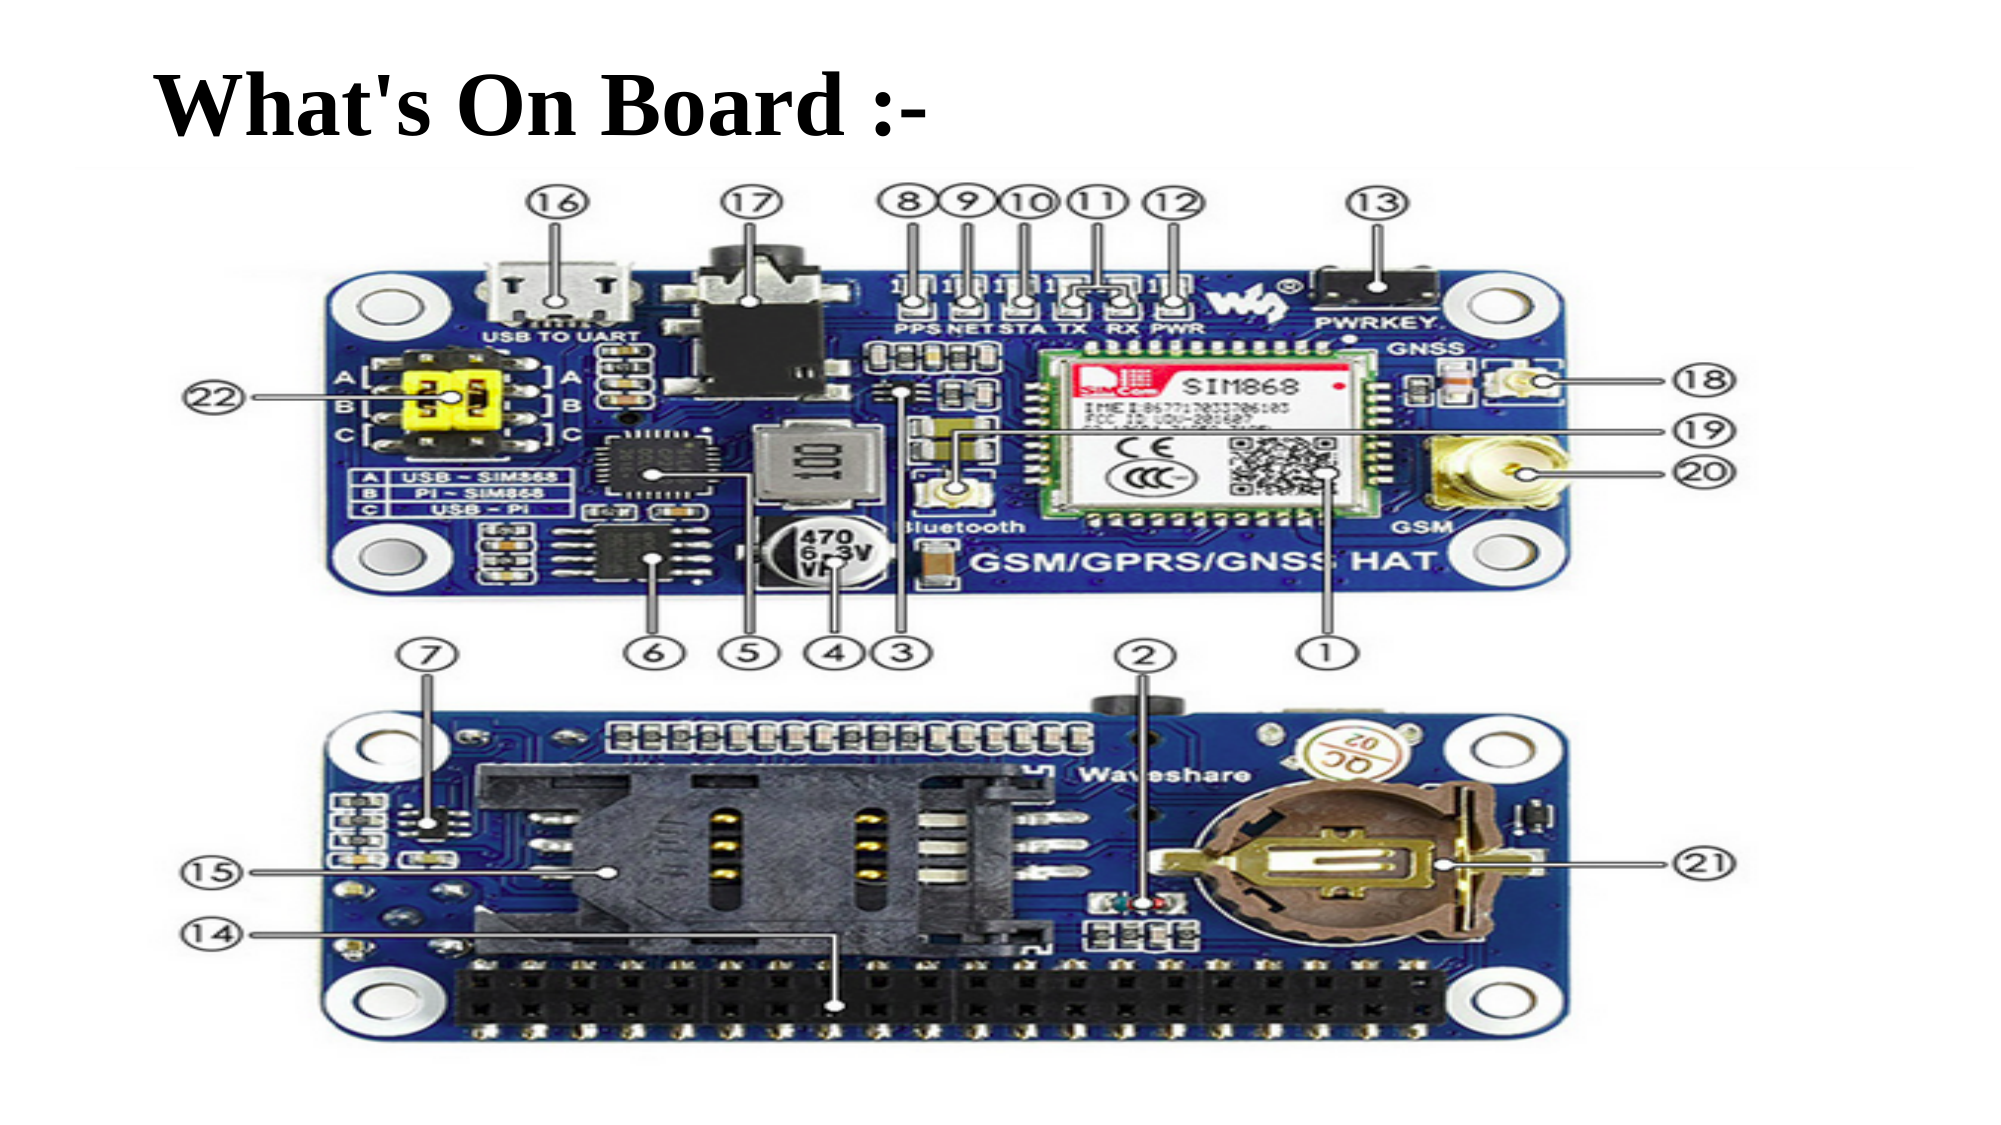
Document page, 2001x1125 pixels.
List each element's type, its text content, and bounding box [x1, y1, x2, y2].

title What's On Board :- [137, 36, 1863, 167]
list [75, 167, 1914, 1071]
